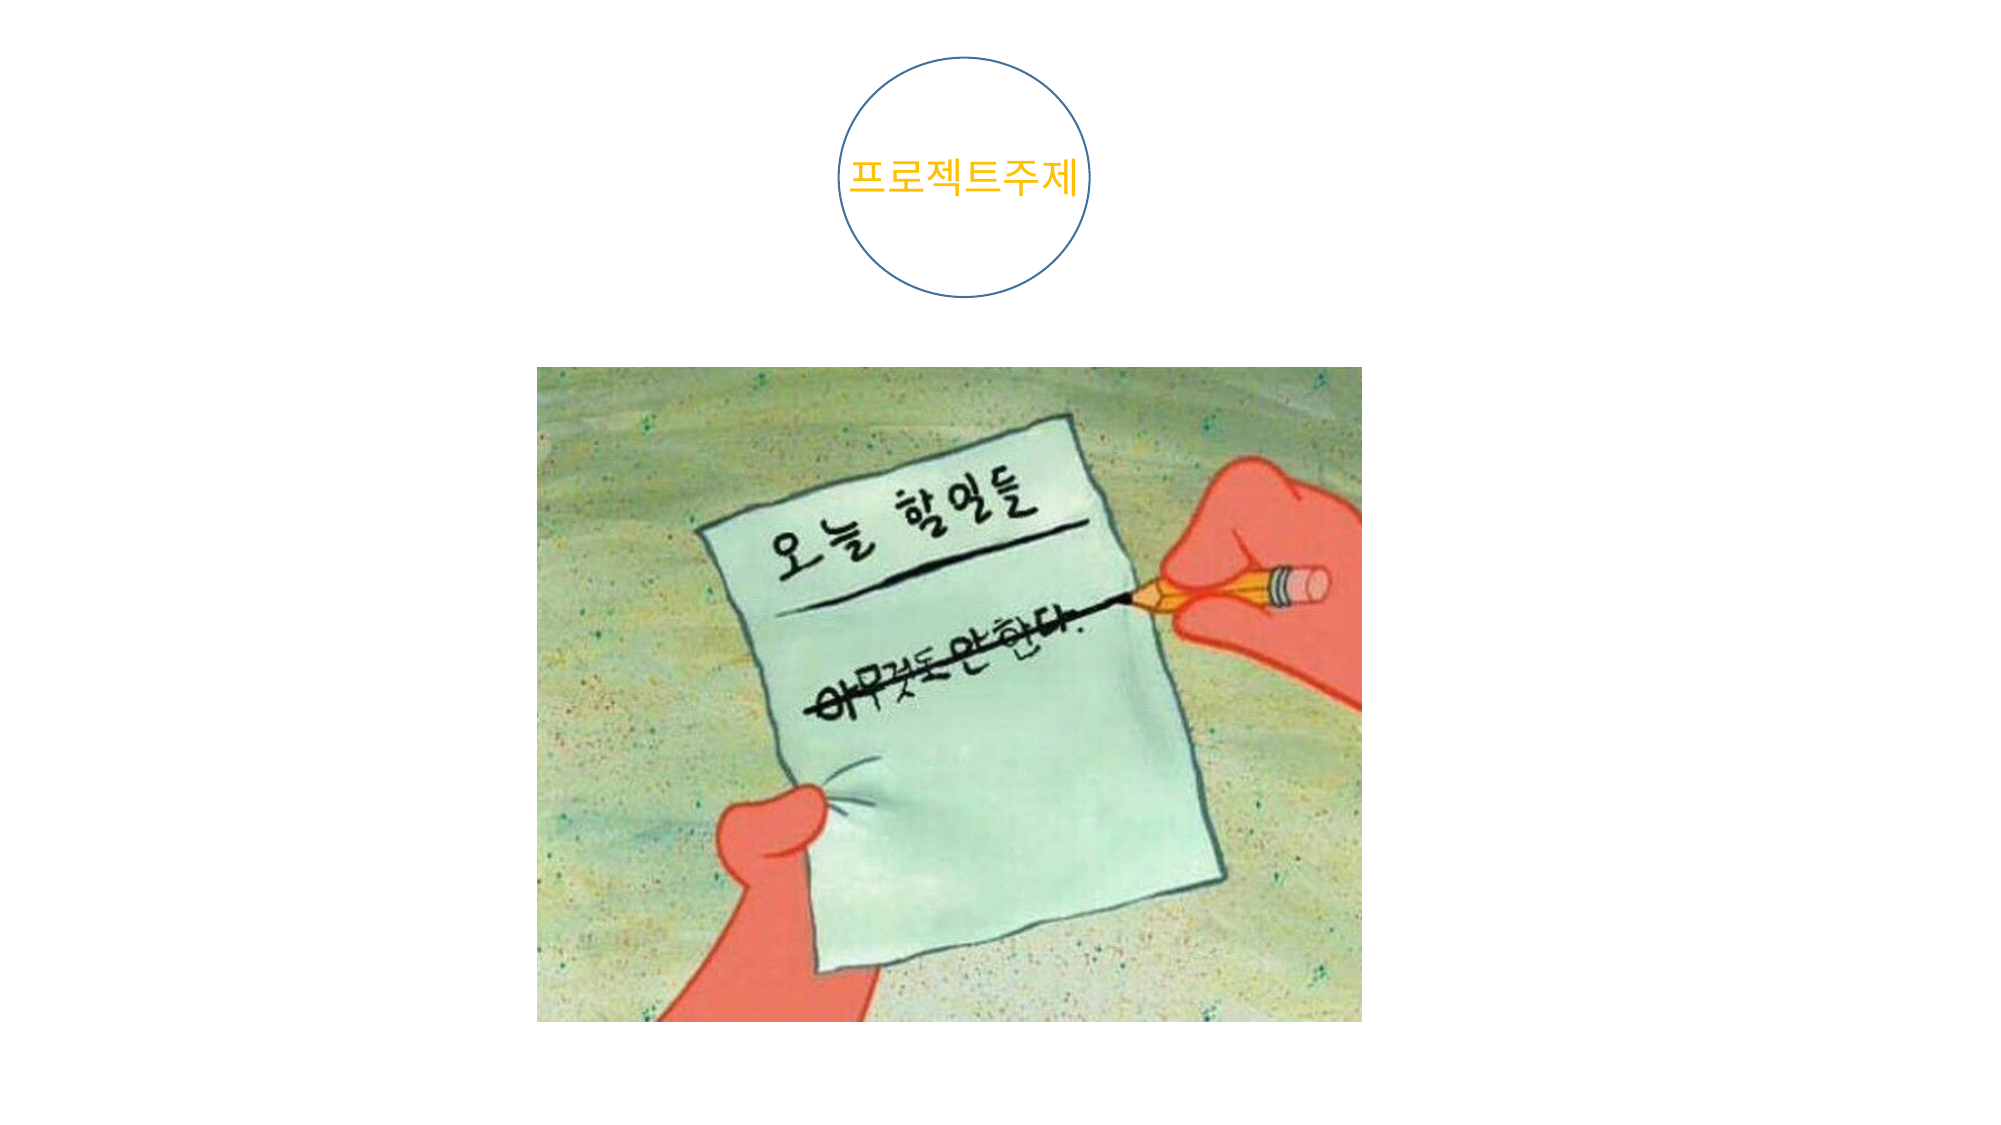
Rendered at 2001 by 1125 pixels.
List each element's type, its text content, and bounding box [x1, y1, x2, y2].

text_box 프로젝트주제 [452, 88, 1476, 211]
text_box [842, 211, 1086, 299]
picture [537, 367, 1362, 1022]
text_box [879, 56, 1050, 88]
